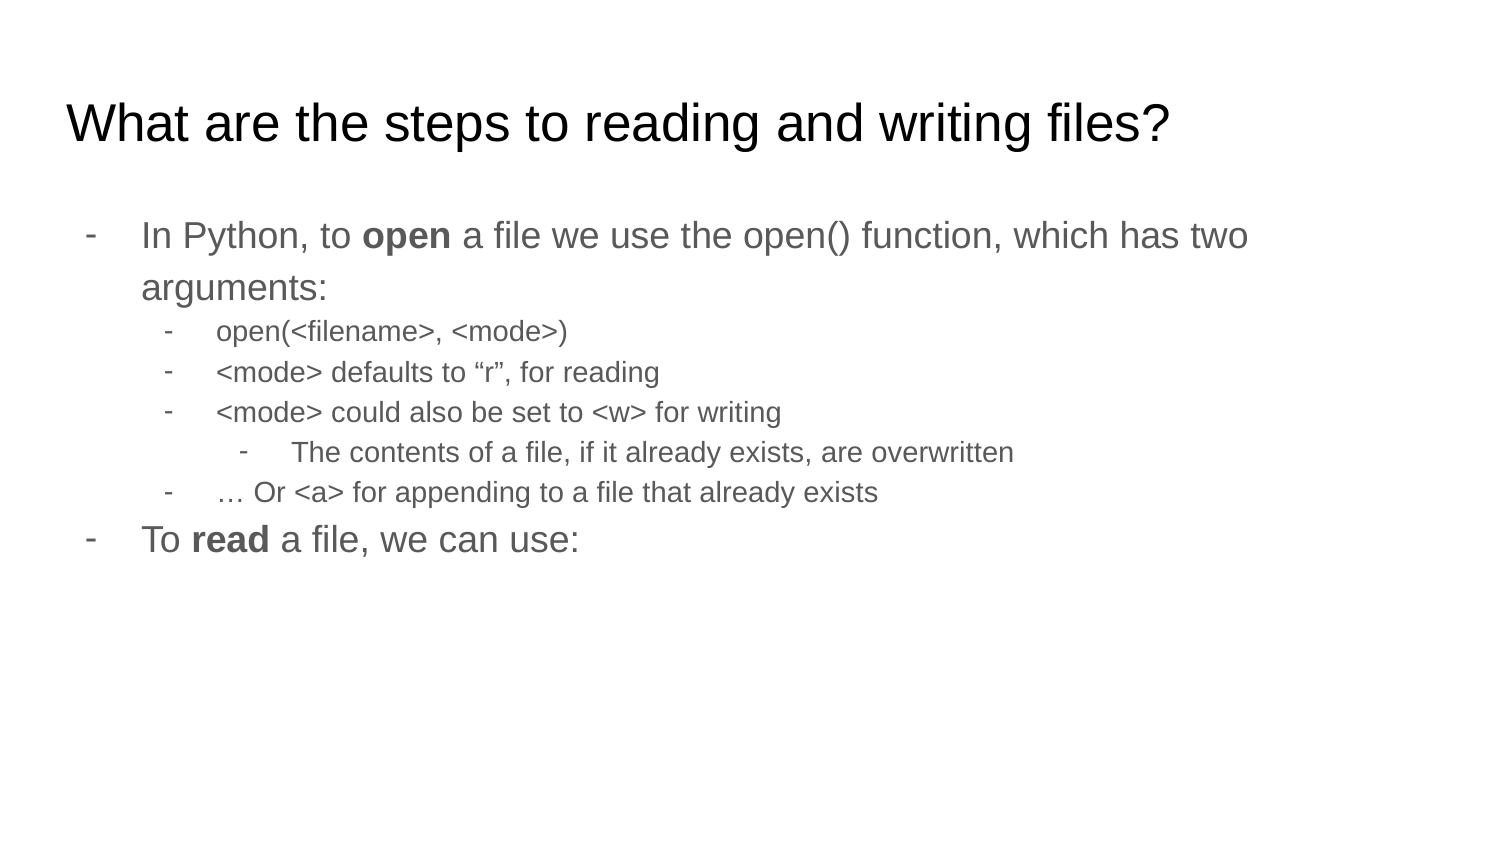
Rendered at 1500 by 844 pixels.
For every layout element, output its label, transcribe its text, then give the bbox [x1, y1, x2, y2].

title What are the steps to reading and writing files? [51, 72, 1449, 167]
list In Python, to open a file we use the open() function, which has two arguments: open(<filename>, <mode>) <mode> defaults to “r”, for reading <mode> could also be set to <w> for writing The contents of a file, if it already exists, are overwritten … Or <a> for appending to a file that already exists To read a file, we can use: [51, 189, 1449, 804]
